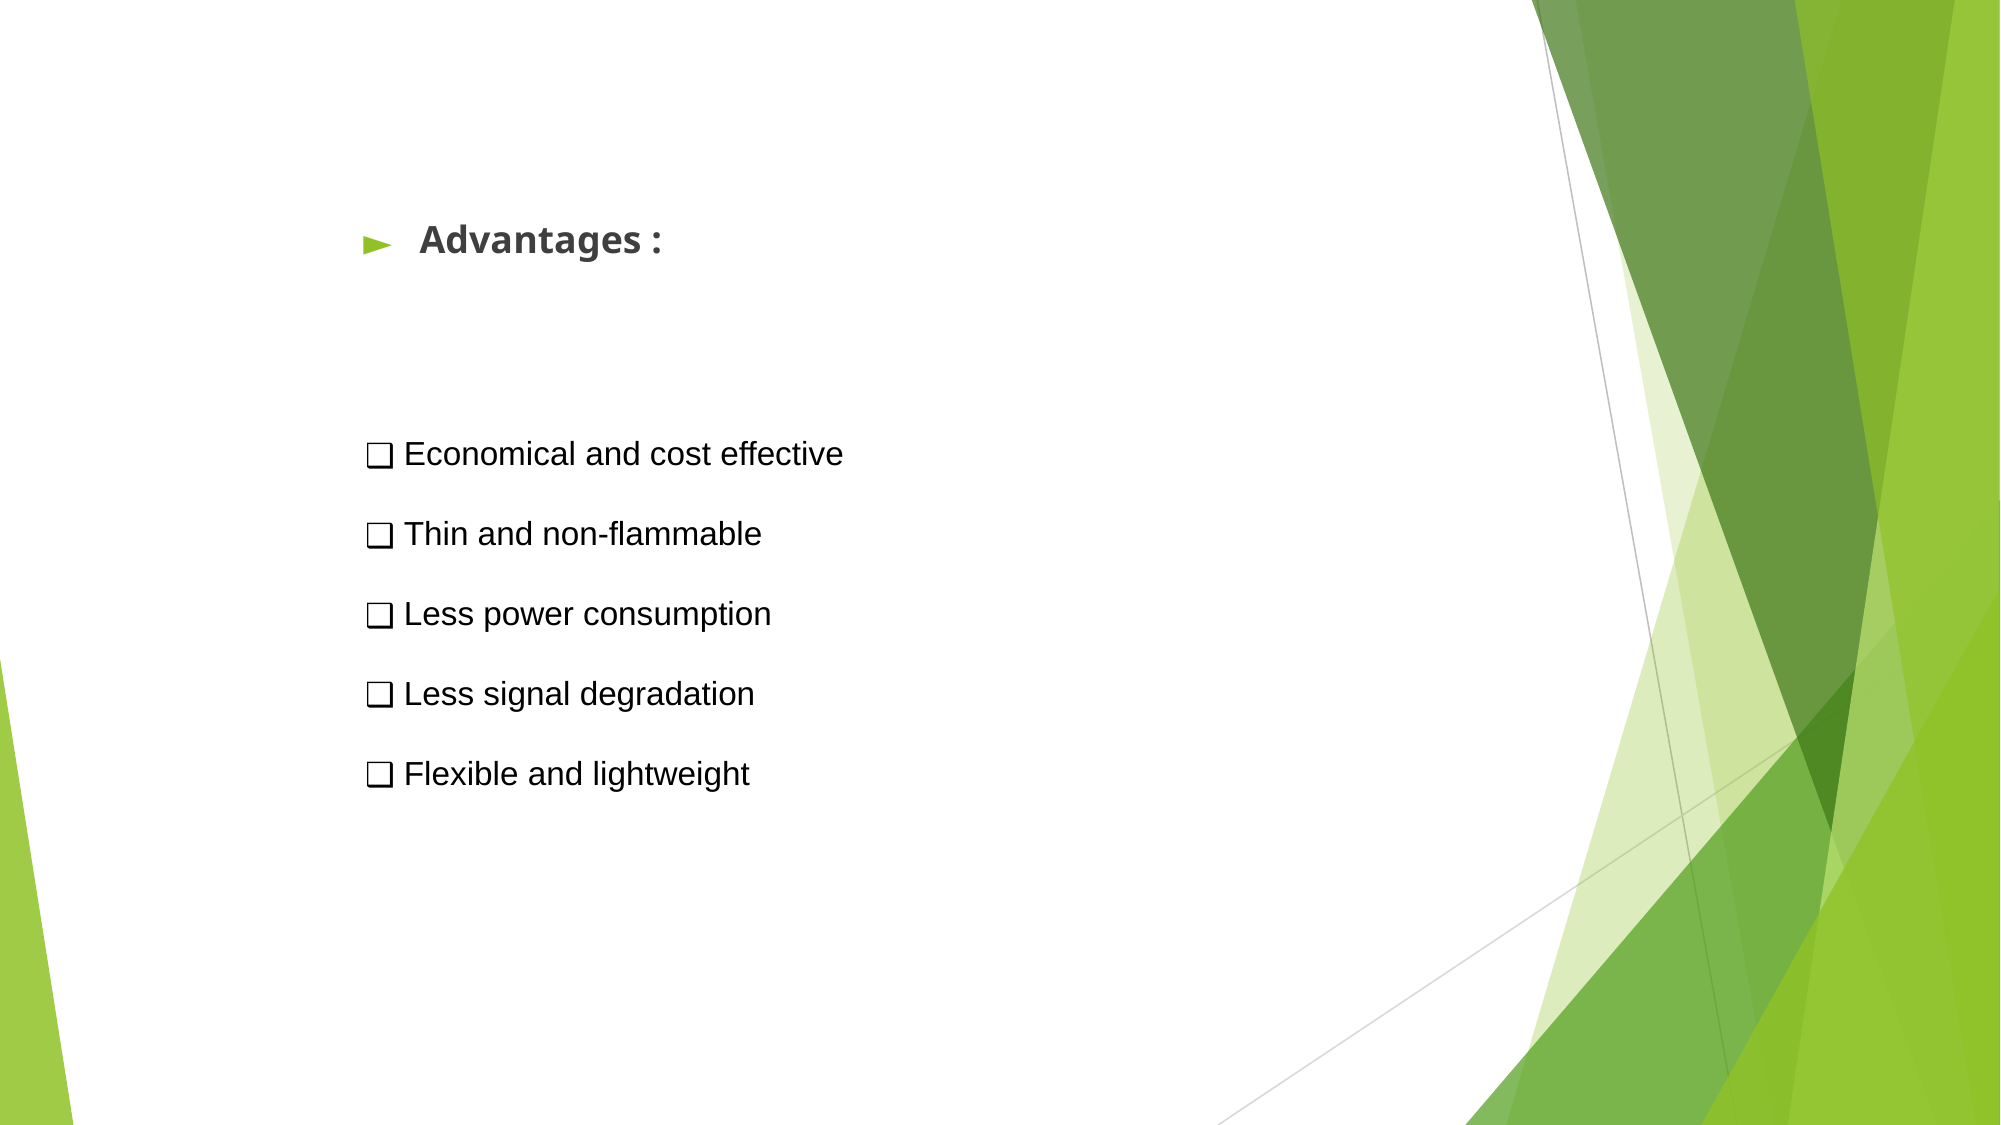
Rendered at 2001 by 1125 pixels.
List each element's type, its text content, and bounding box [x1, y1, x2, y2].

text_box Economical and cost effective Thin and non-flammable Less power consumption Less signal degradation Flexible and lightweight [350, 302, 1427, 842]
list Advantages : [348, 208, 1425, 284]
